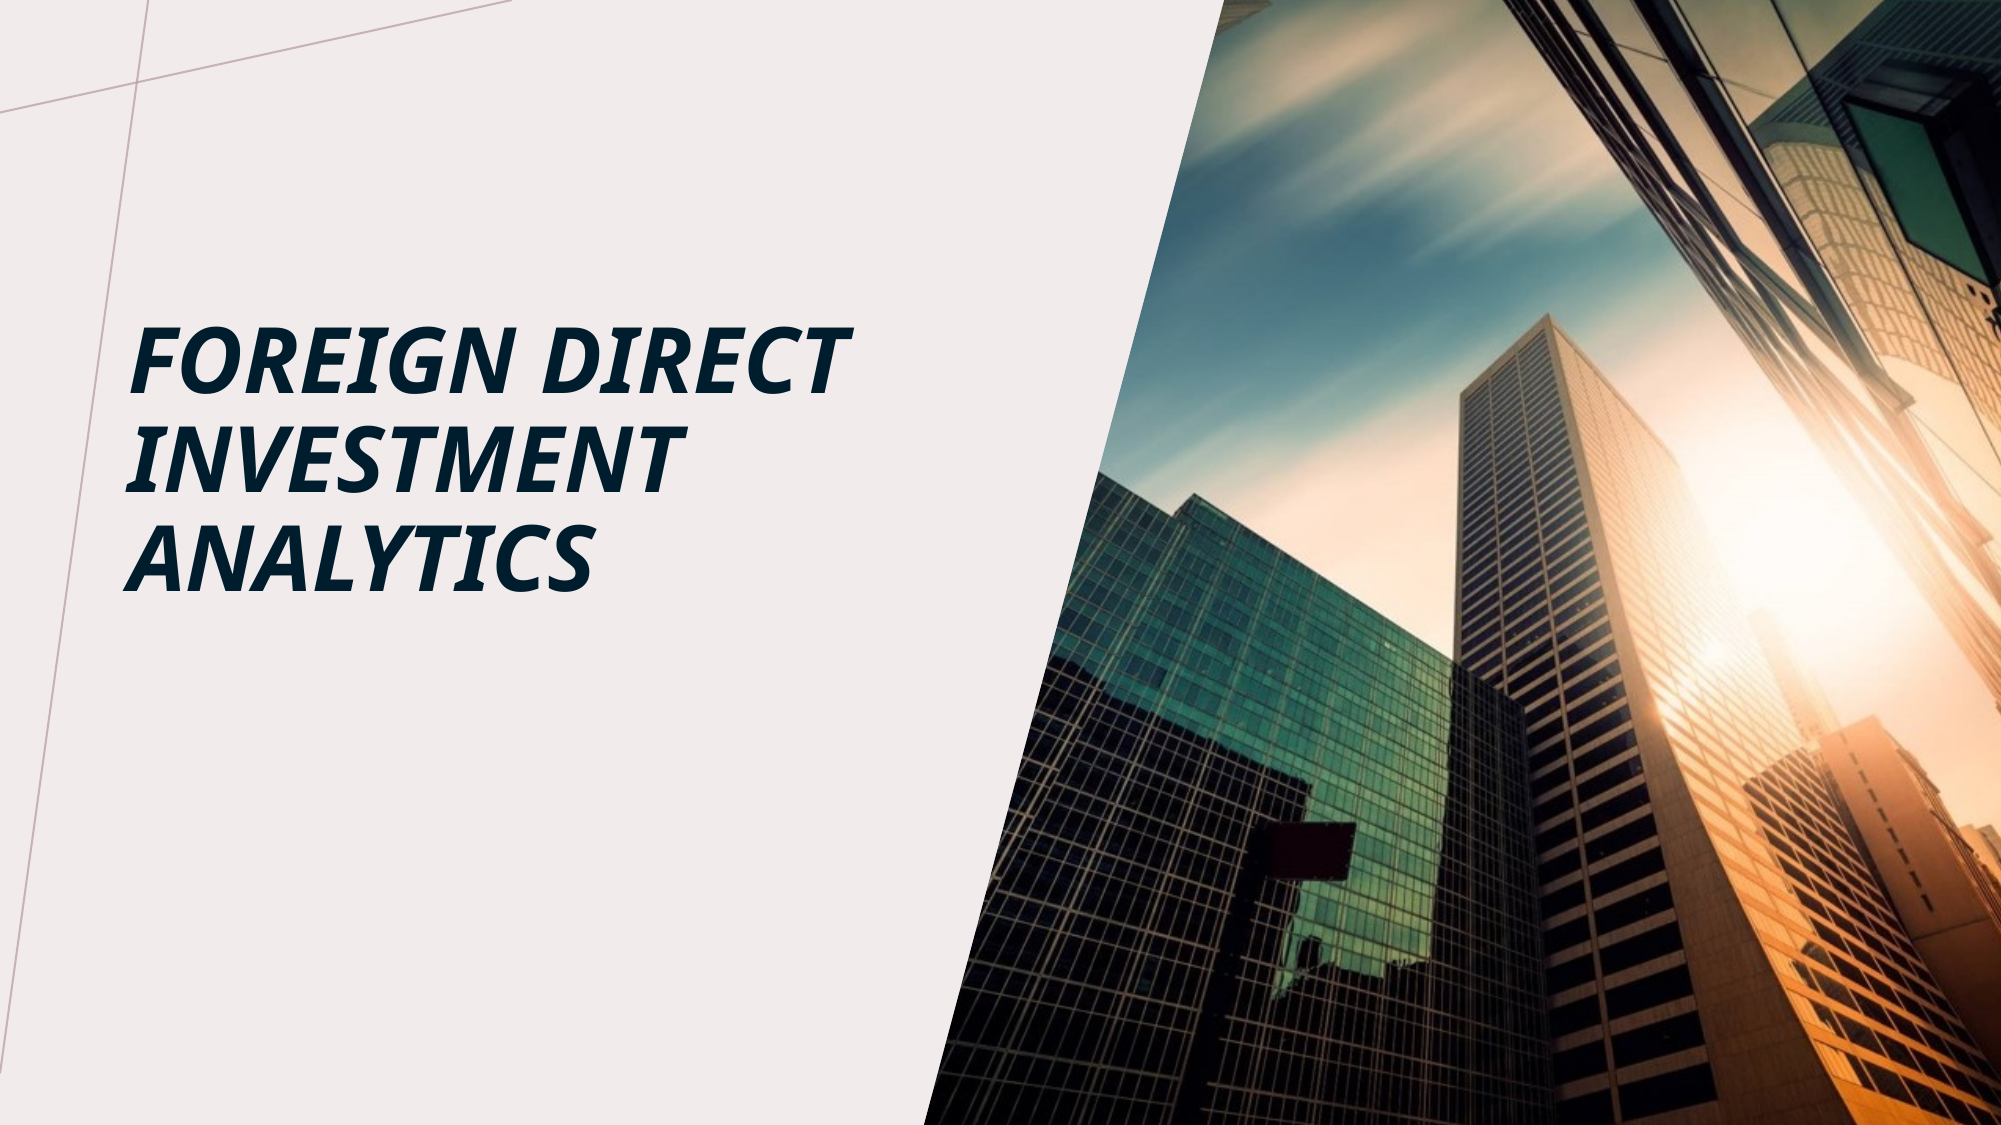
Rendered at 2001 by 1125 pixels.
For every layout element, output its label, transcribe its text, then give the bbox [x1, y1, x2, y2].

title Foreign Direct Investment Analytics [113, 0, 922, 619]
picture [922, 0, 2001, 1125]
